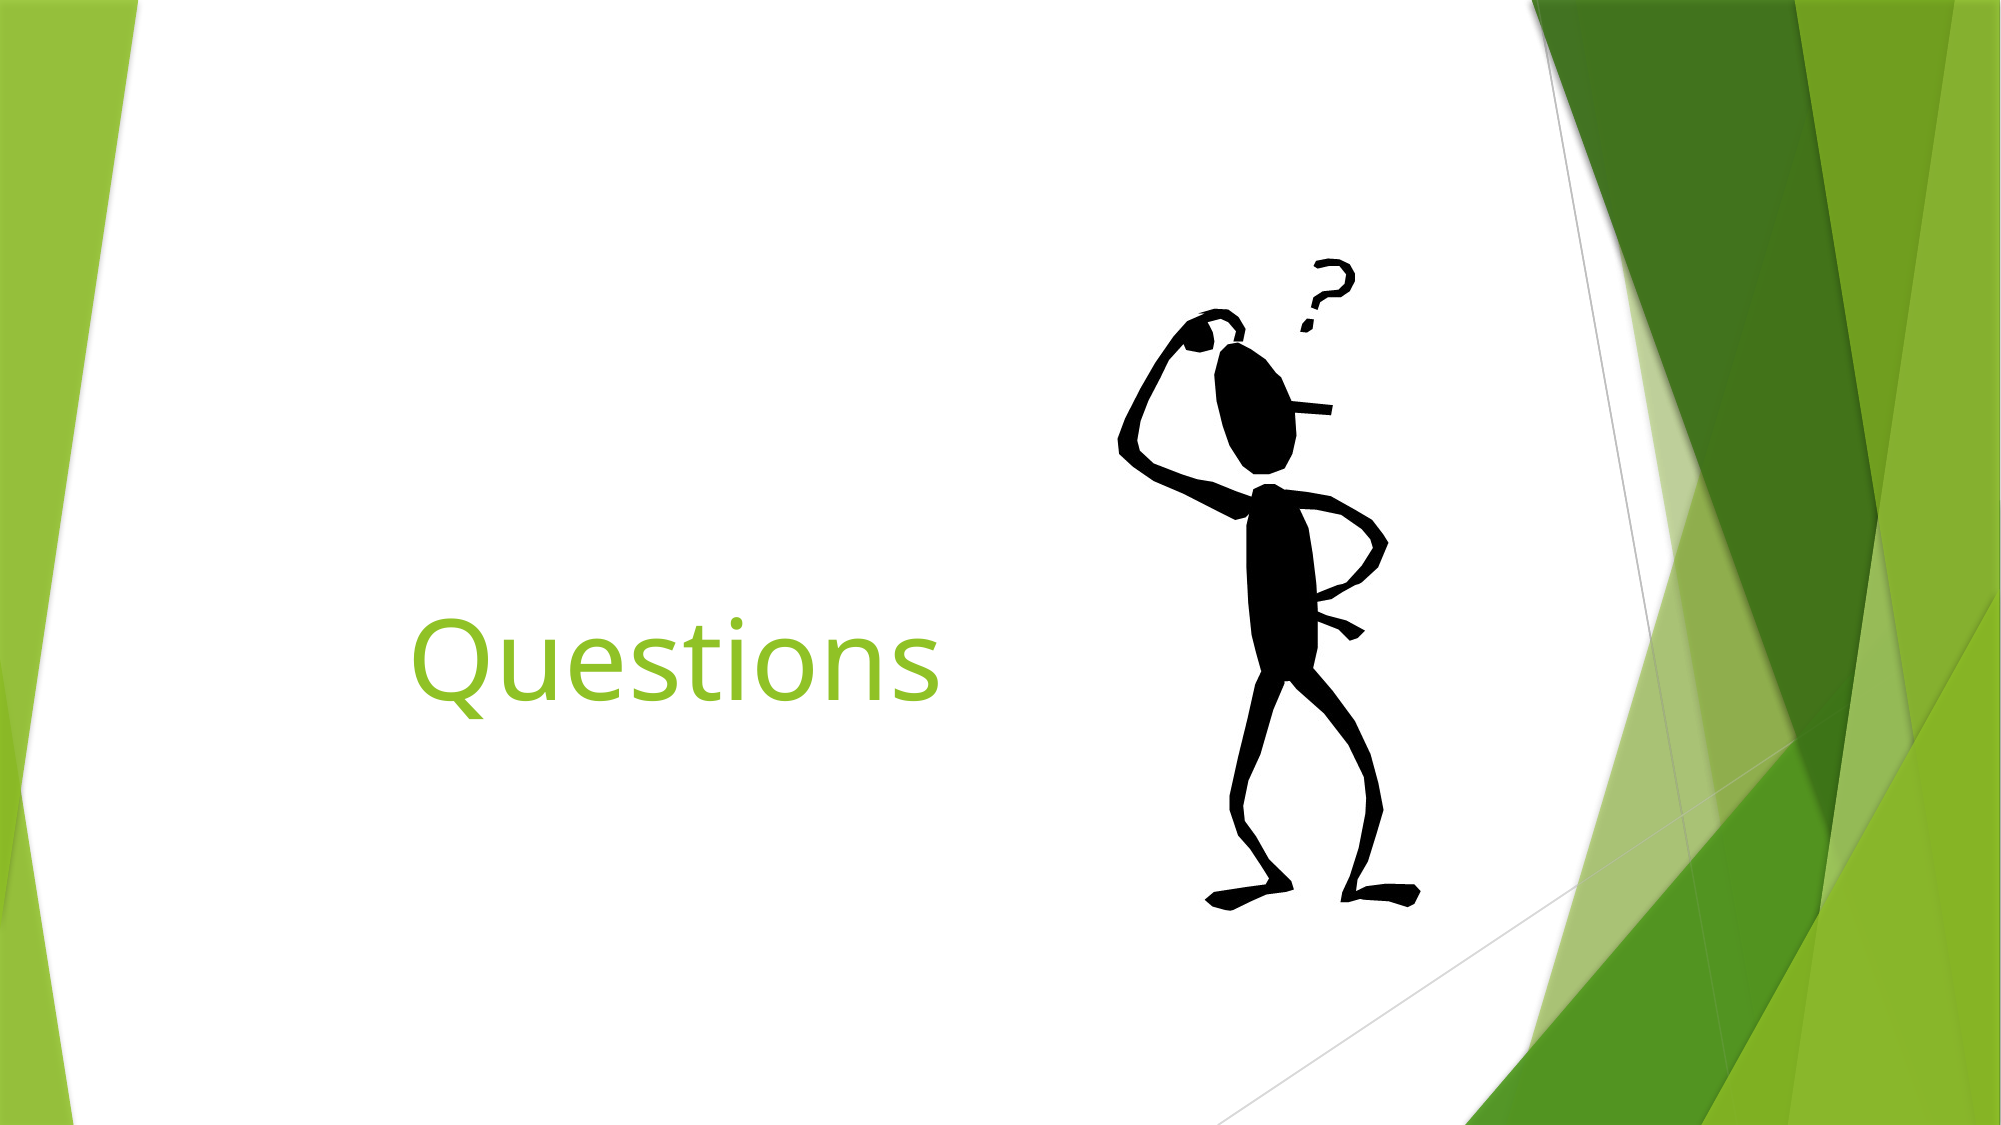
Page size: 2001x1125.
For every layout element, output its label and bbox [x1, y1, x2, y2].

text_box [0, 0, 2000, 1125]
picture [1117, 258, 1422, 912]
